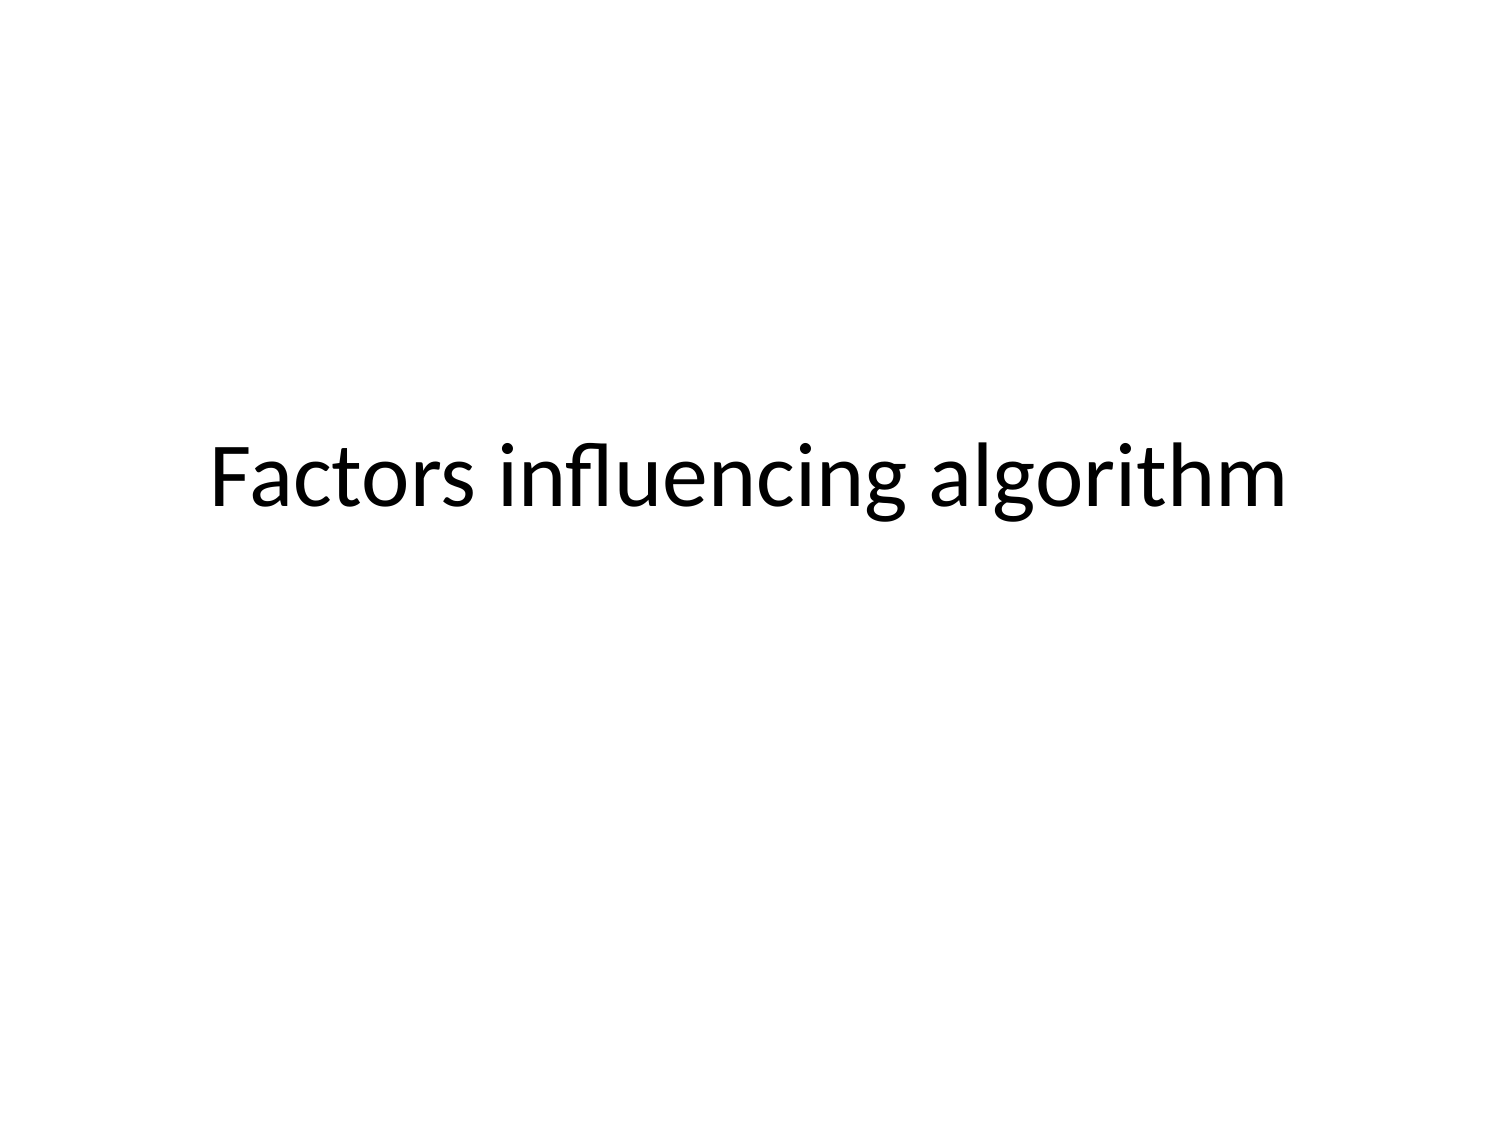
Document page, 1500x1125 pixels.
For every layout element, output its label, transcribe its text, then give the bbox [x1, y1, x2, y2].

title Factors influencing algorithm [112, 349, 1388, 591]
